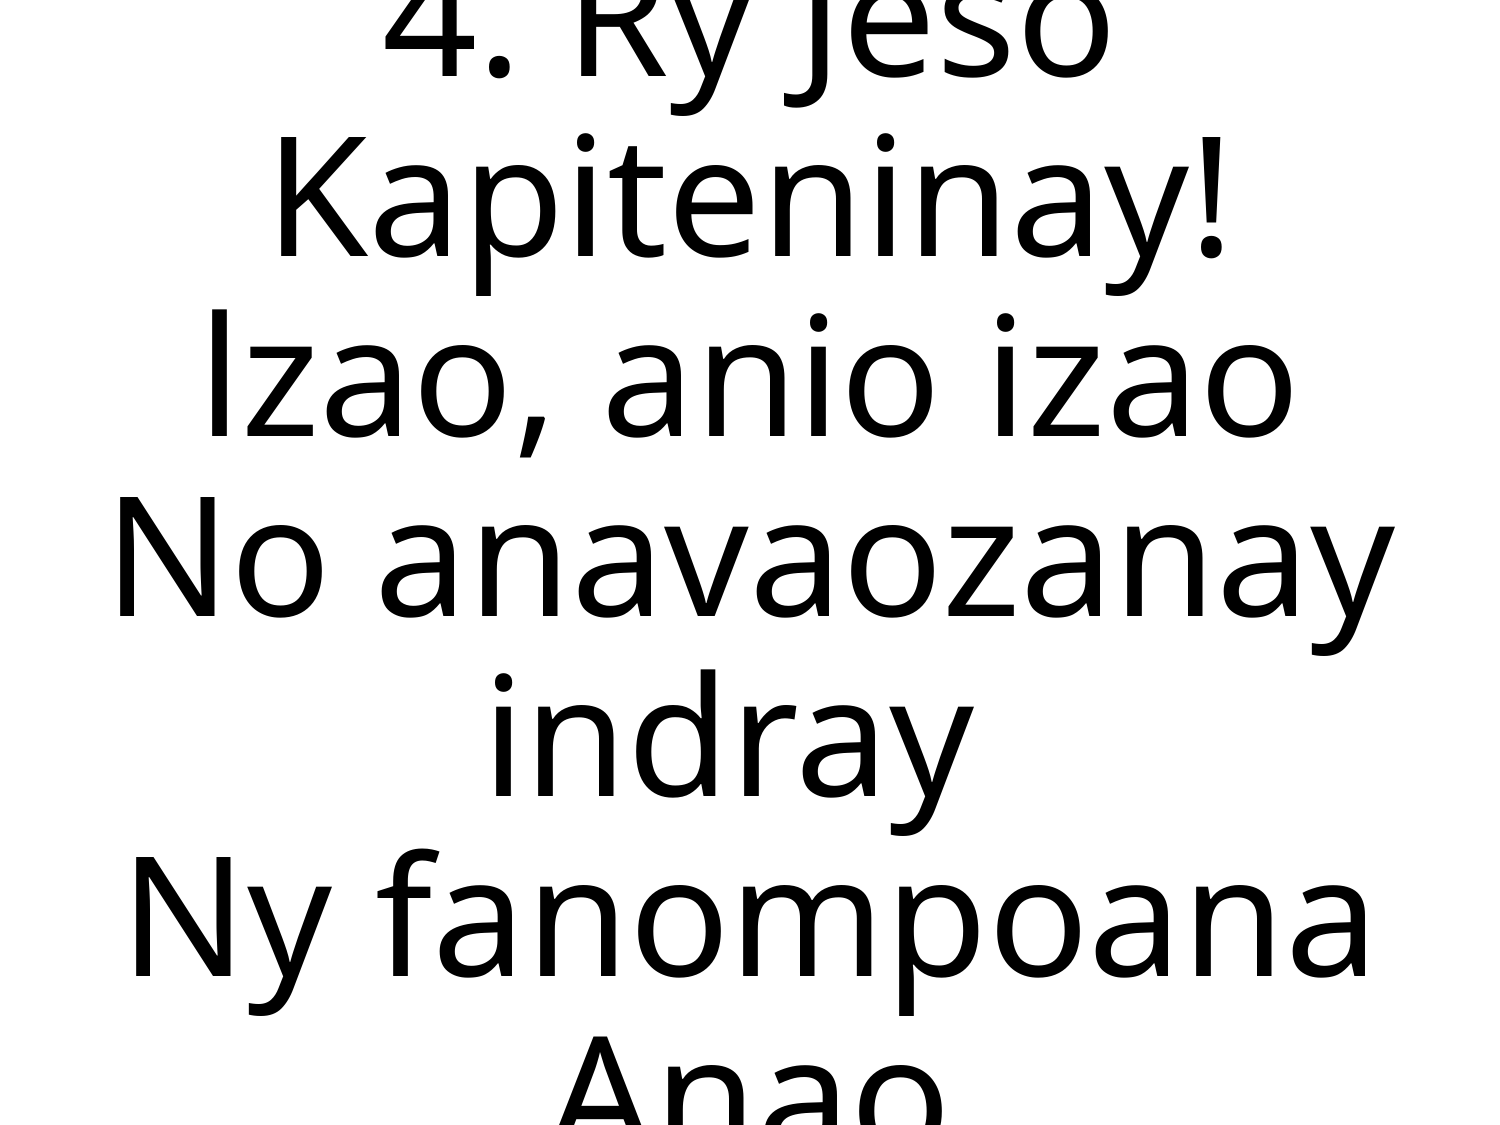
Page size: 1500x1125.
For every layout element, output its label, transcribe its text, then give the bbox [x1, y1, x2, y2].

title 4. Ry Jeso Kapiteninay! lzao, anio izao No anavaozanay indray Ny fanompoana Anao [0, 453, 1500, 672]
